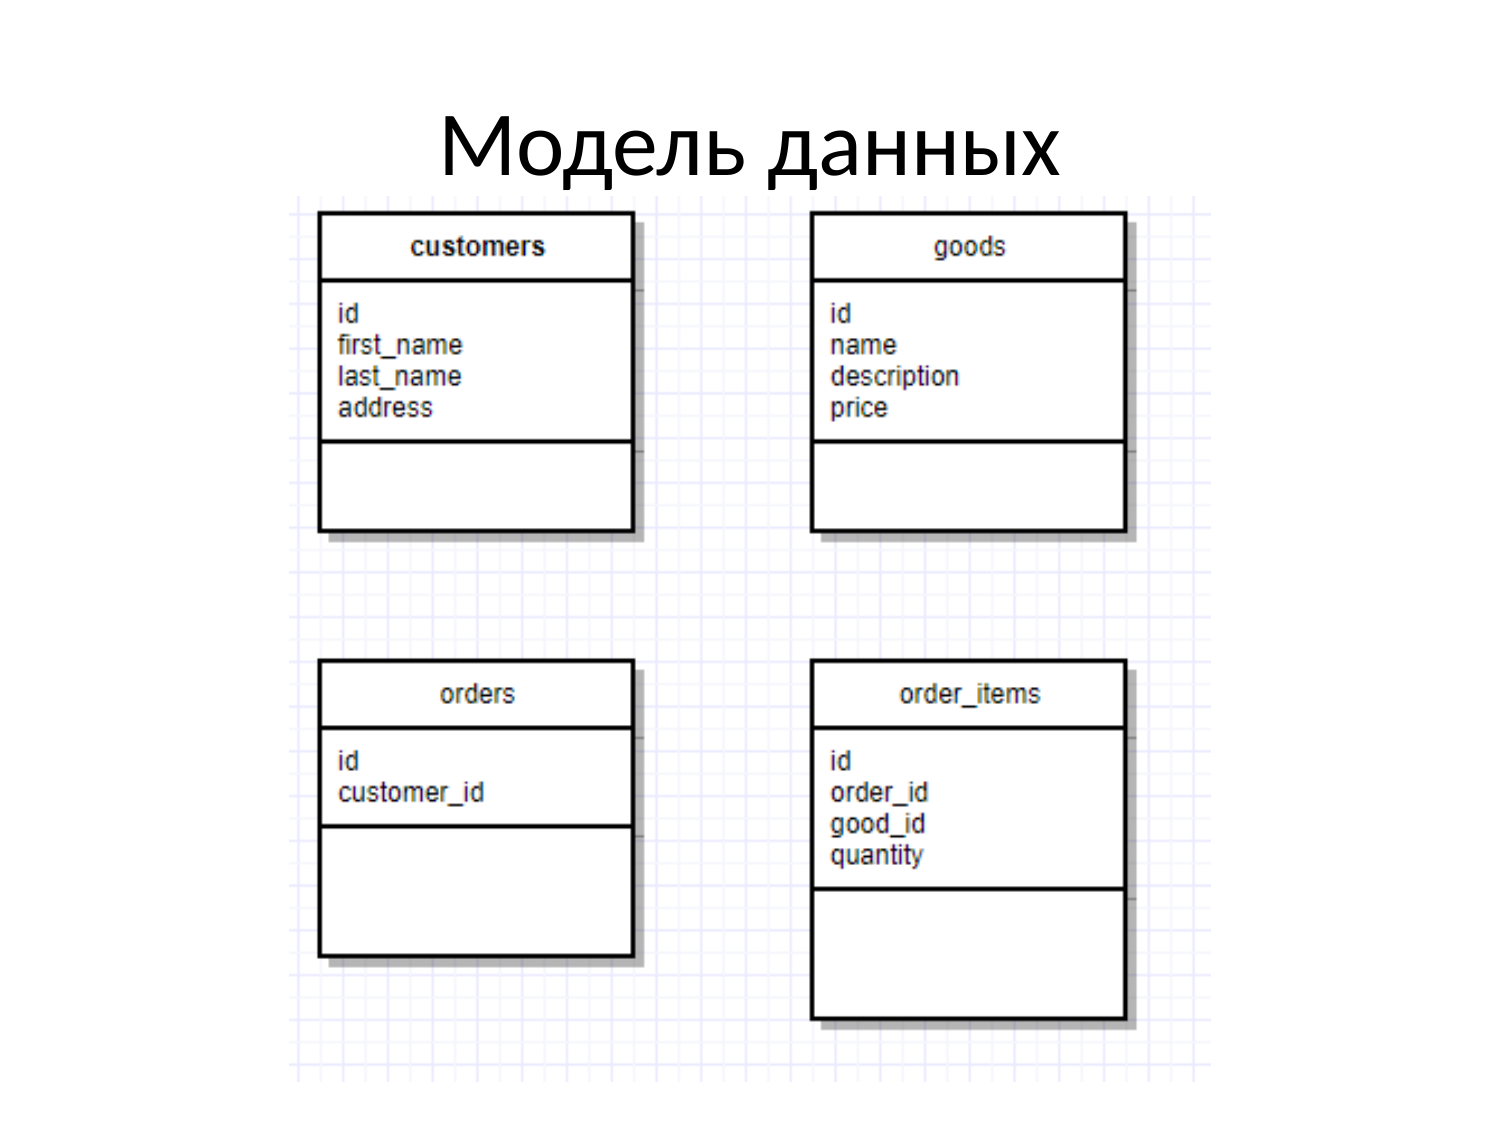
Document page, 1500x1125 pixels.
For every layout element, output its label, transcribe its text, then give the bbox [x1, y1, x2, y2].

title Модель данных [75, 45, 1425, 233]
picture [288, 195, 1211, 1083]
